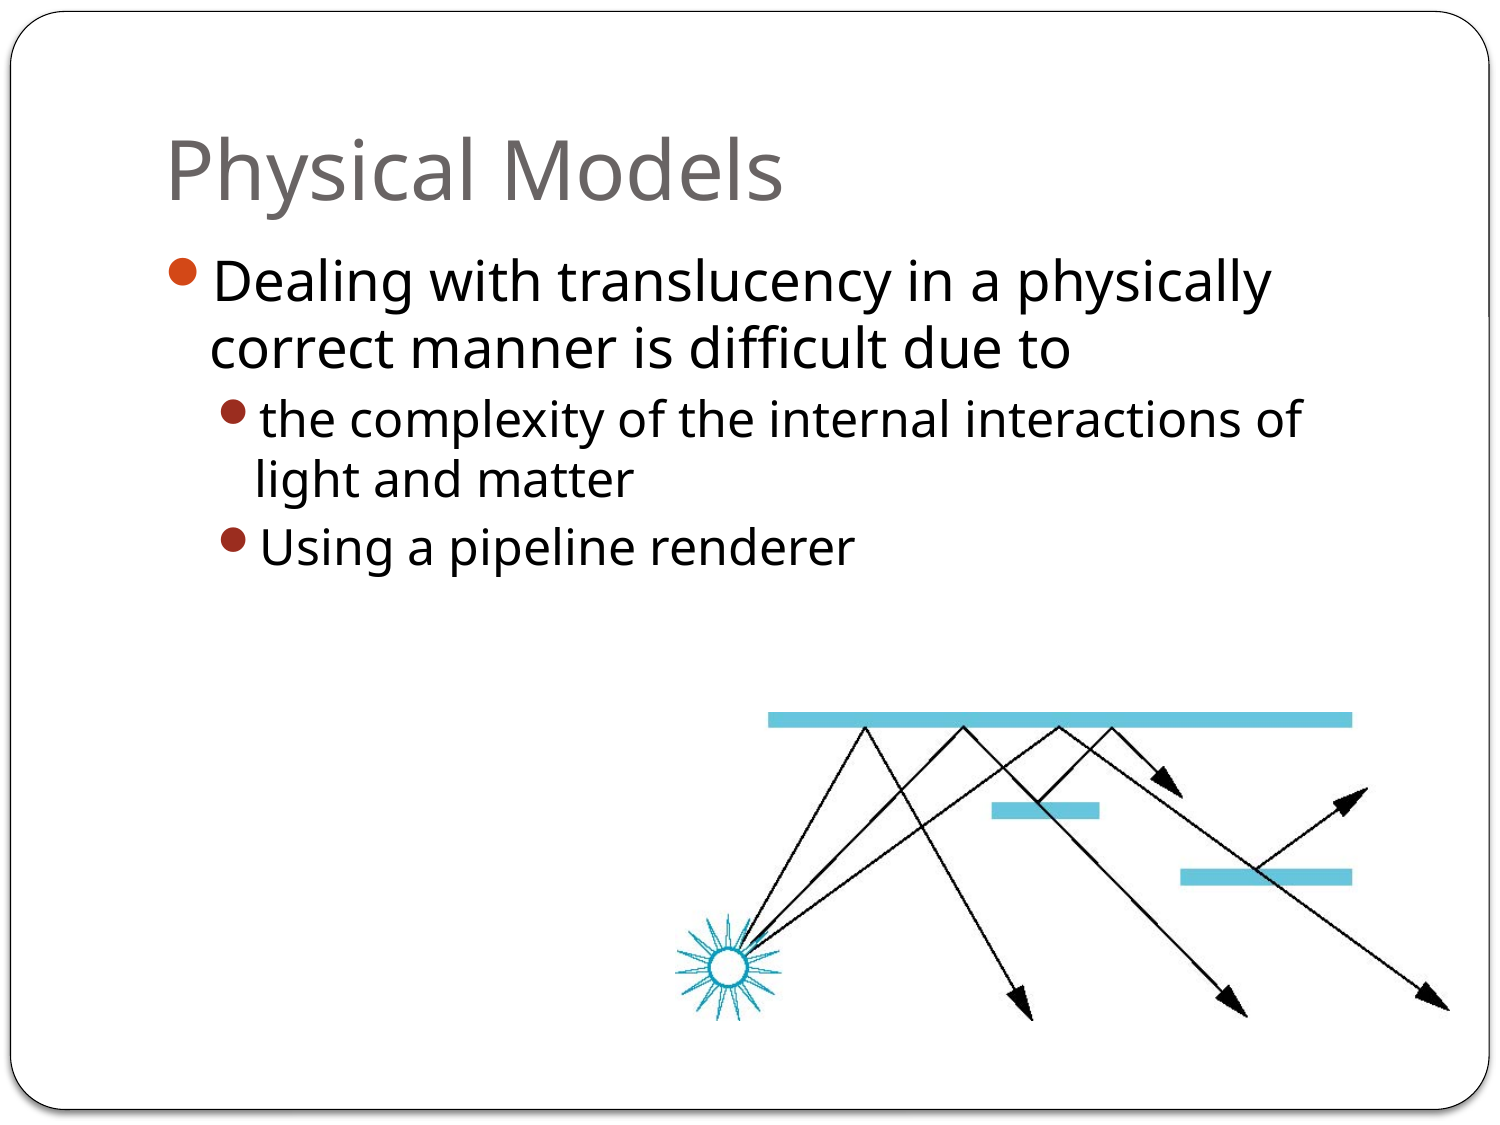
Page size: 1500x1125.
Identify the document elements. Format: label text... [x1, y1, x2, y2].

picture [674, 712, 1451, 1021]
list Dealing with translucency in a physically correct manner is difficult due to the complexity of the internal interactions of light and matter Using a pipeline renderer [150, 237, 1425, 988]
title Physical Models [150, 45, 1425, 233]
